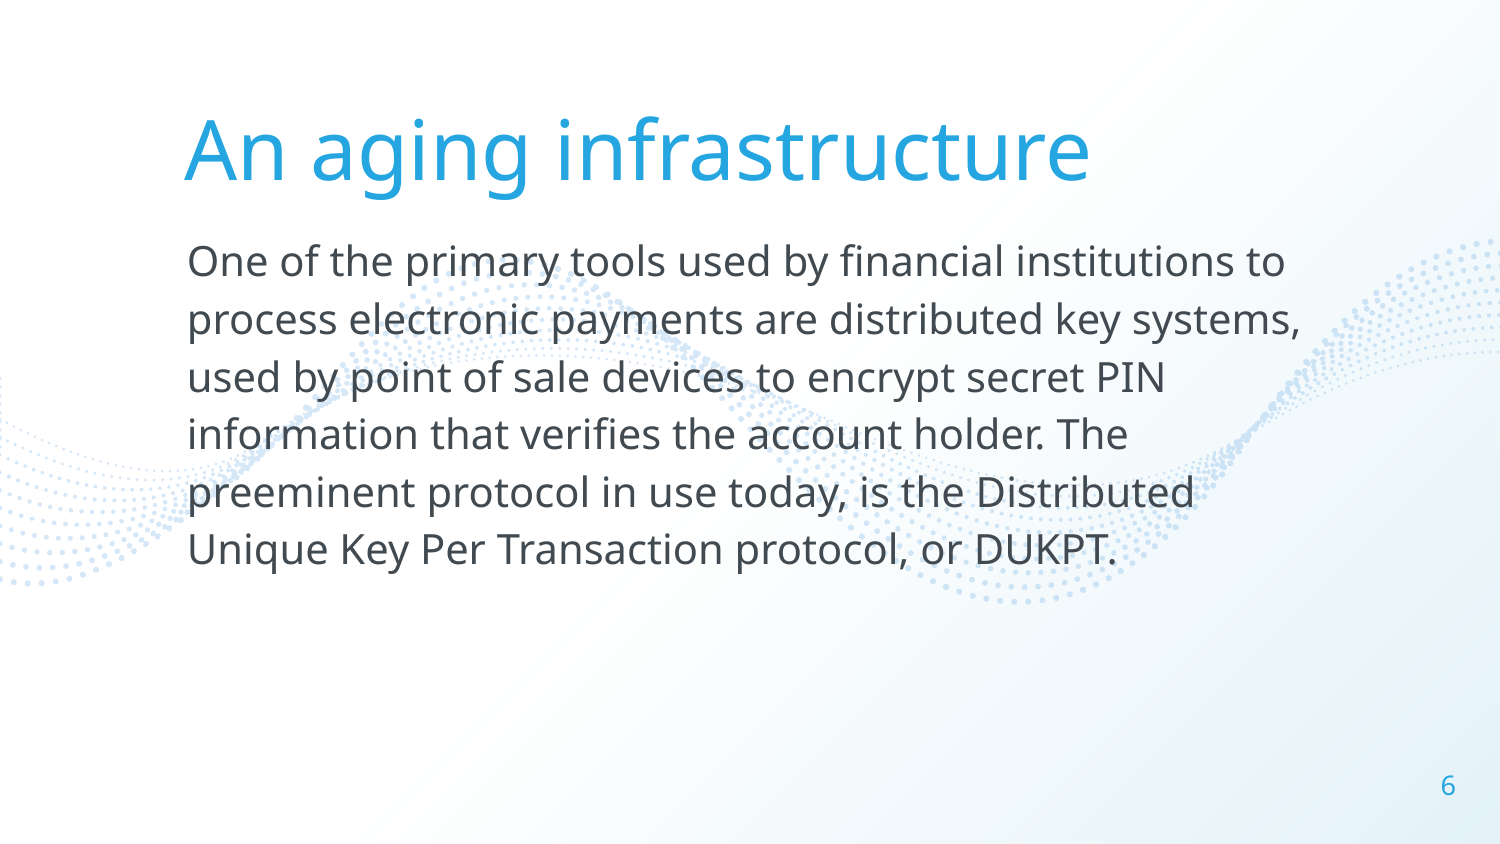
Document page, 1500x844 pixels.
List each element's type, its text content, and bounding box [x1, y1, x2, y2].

subtitle One of the primary tools used by financial institutions to process electronic payments are distributed key systems, used by point of sale devices to encrypt secret PIN information that verifies the account holder. The preeminent protocol in use today, is the Distributed Unique Key Per Transaction protocol, or DUKPT. [170, 227, 1334, 541]
title An aging infrastructure [184, 111, 1255, 199]
slide_number 6 [1366, 754, 1457, 819]
